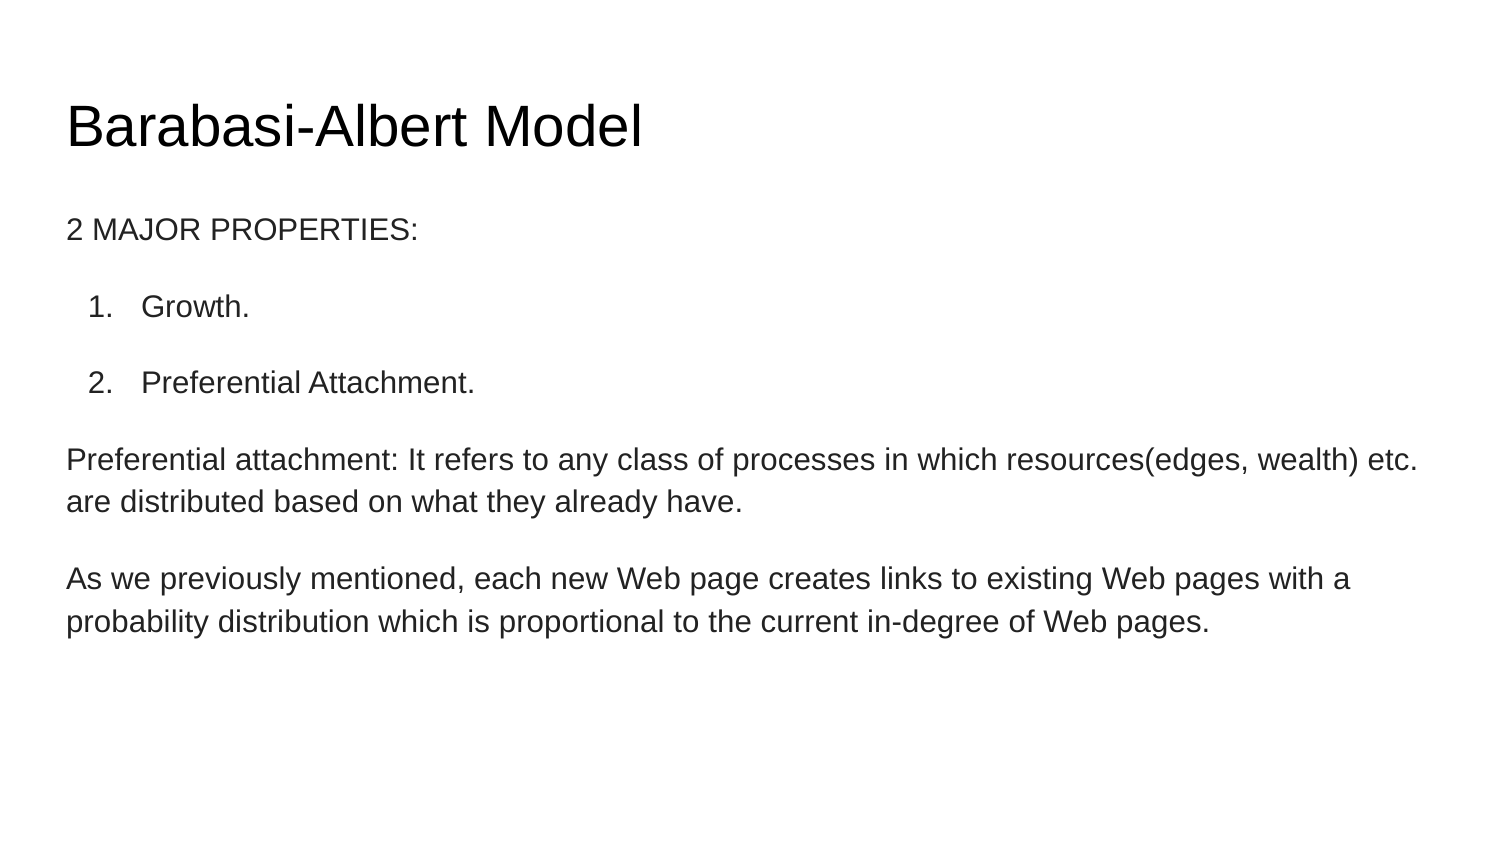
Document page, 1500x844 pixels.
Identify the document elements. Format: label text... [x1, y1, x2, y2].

title Barabasi-Albert Model [51, 72, 1449, 167]
list 2 MAJOR PROPERTIES: Growth. Preferential Attachment. Preferential attachment: It refers to any class of processes in which resources(edges, wealth) etc. are distributed based on what they already have. As we previously mentioned, each new Web page creates links to existing Web pages with a probability distribution which is proportional to the current in-degree of Web pages. [51, 189, 1449, 750]
